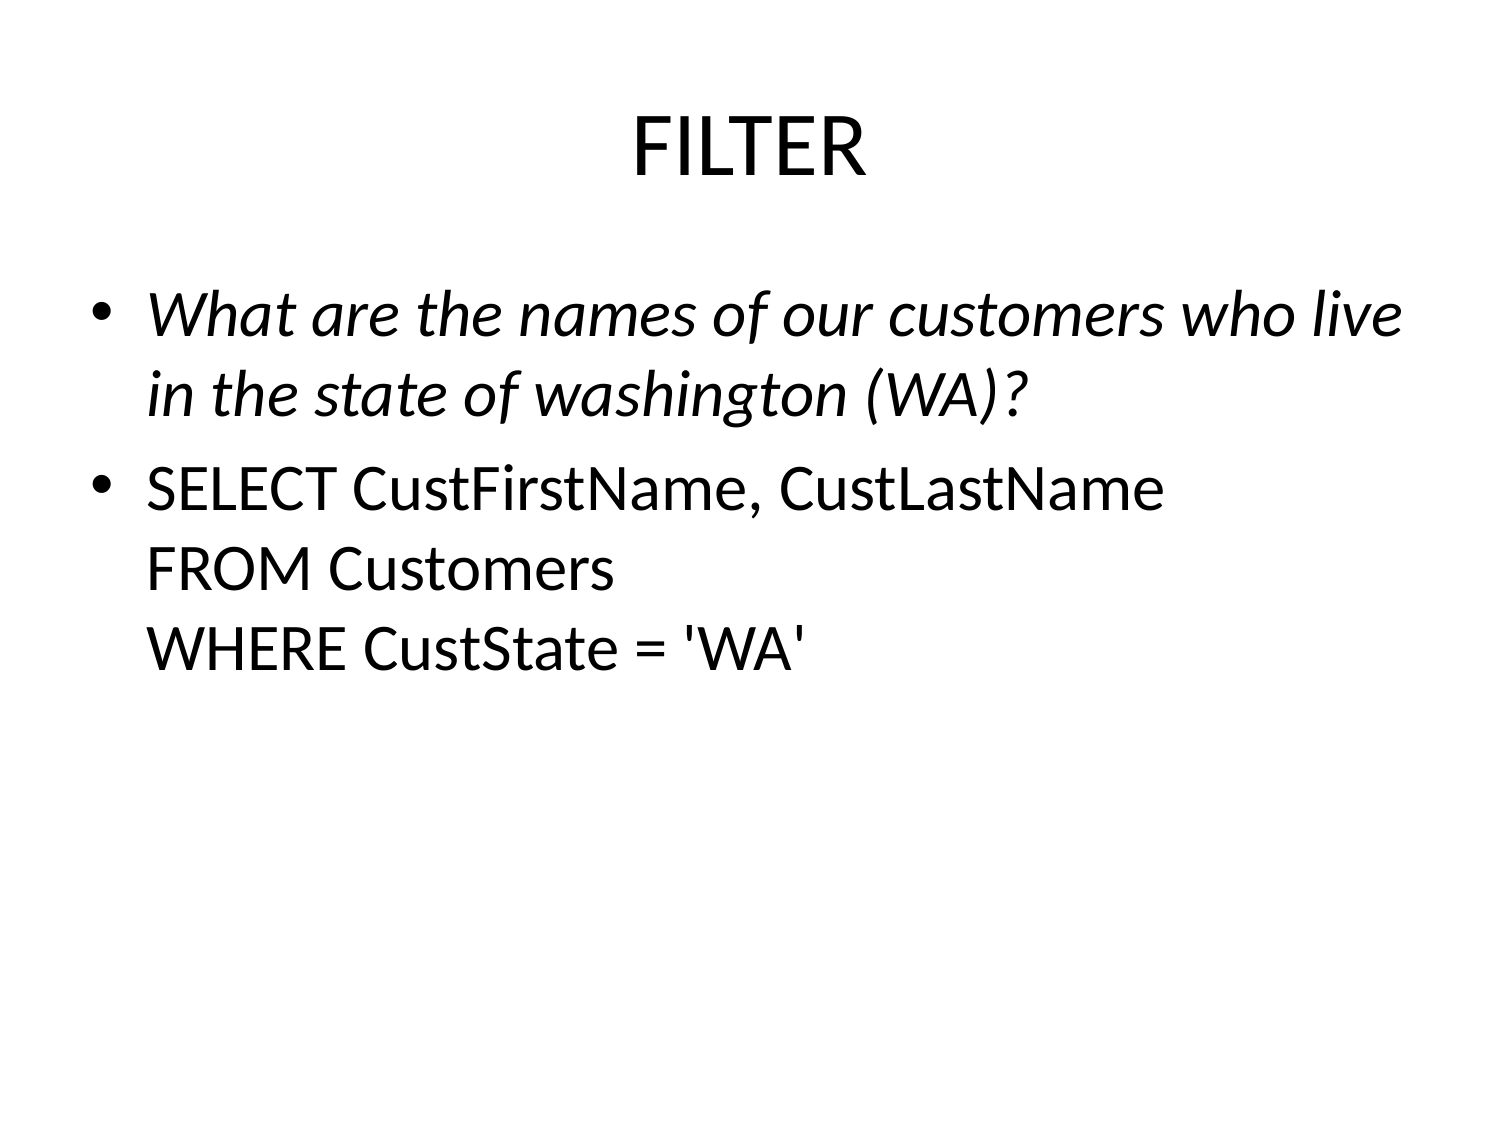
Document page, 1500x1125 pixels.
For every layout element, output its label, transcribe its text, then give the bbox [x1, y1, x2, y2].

title FILTER [75, 45, 1425, 233]
list What are the names of our customers who live in the state of washington (WA)? SELECT CustFirstName, CustLastName FROM Customers WHERE CustState = 'WA' [75, 262, 1425, 1005]
